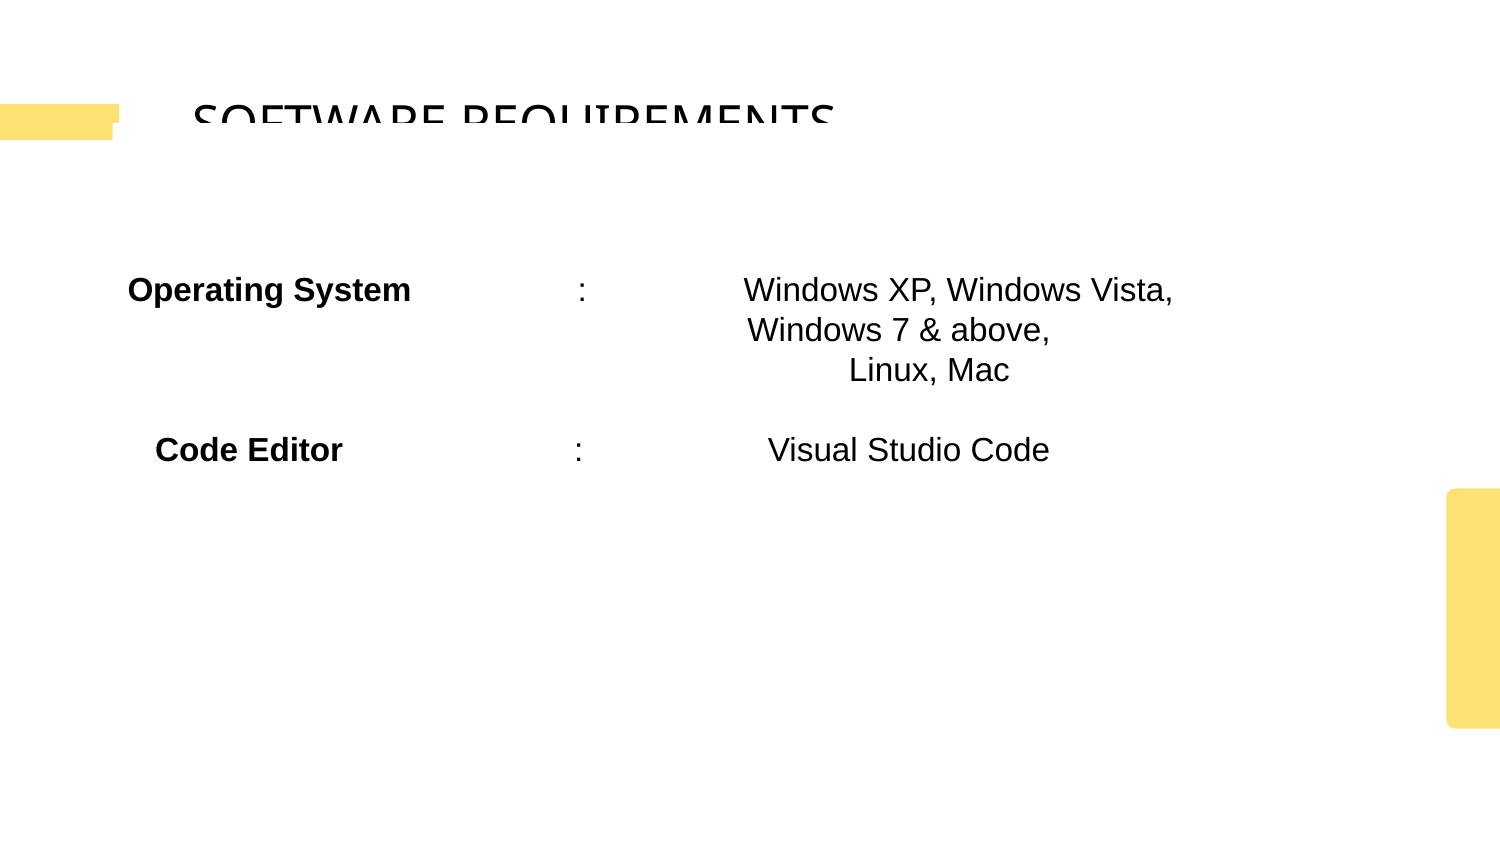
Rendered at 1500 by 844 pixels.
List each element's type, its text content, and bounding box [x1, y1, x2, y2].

list Operating System : Windows XP, Windows Vista, Windows 7 & above, Linux, Mac Code Editor : Visual Studio Code [112, 123, 1211, 613]
title SOFTWARE REQUIREMENTS [118, 76, 911, 123]
